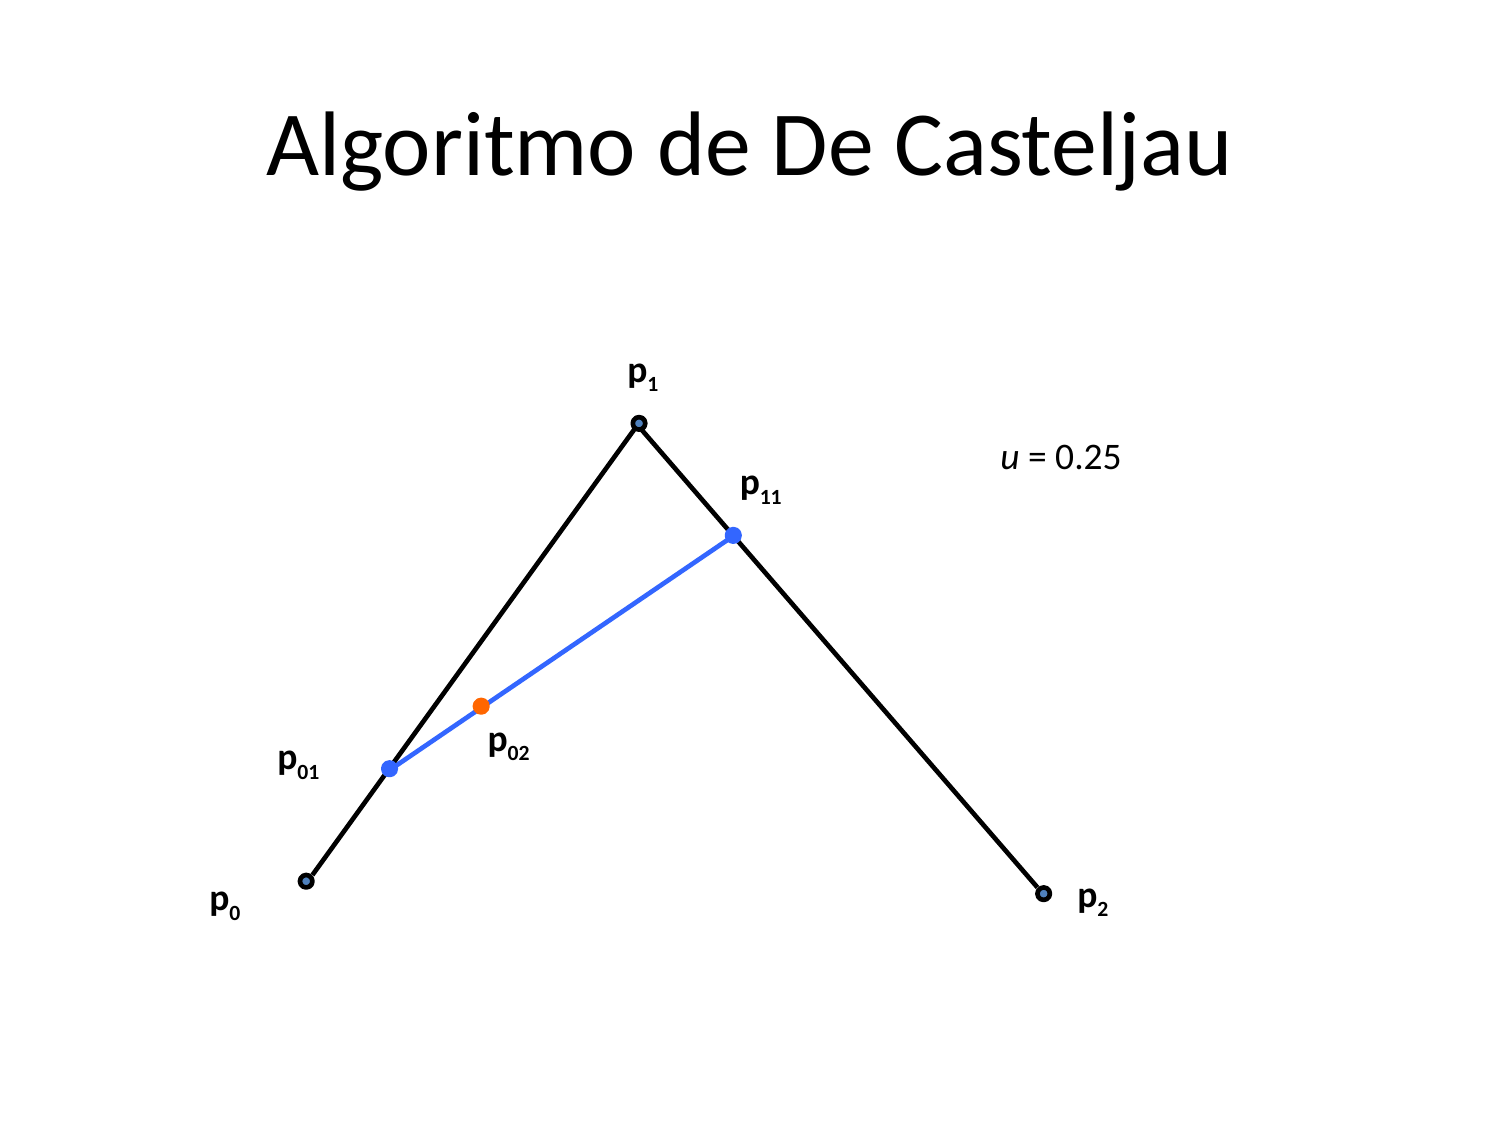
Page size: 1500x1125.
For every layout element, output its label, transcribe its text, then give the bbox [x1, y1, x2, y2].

text_box [632, 417, 646, 430]
text_box p2 [1062, 862, 1132, 929]
text_box [1037, 887, 1050, 900]
text_box [474, 699, 488, 706]
text_box p02 [472, 706, 561, 773]
text_box [727, 529, 740, 542]
text_box p1 [612, 337, 682, 404]
title Algoritmo de De Casteljau [75, 45, 1425, 233]
text_box [299, 874, 313, 888]
text_box p01 [262, 724, 350, 791]
text_box u = 0.25 [985, 424, 1137, 485]
text_box [383, 762, 396, 775]
text_box p11 [724, 449, 813, 516]
text_box p0 [194, 865, 256, 932]
